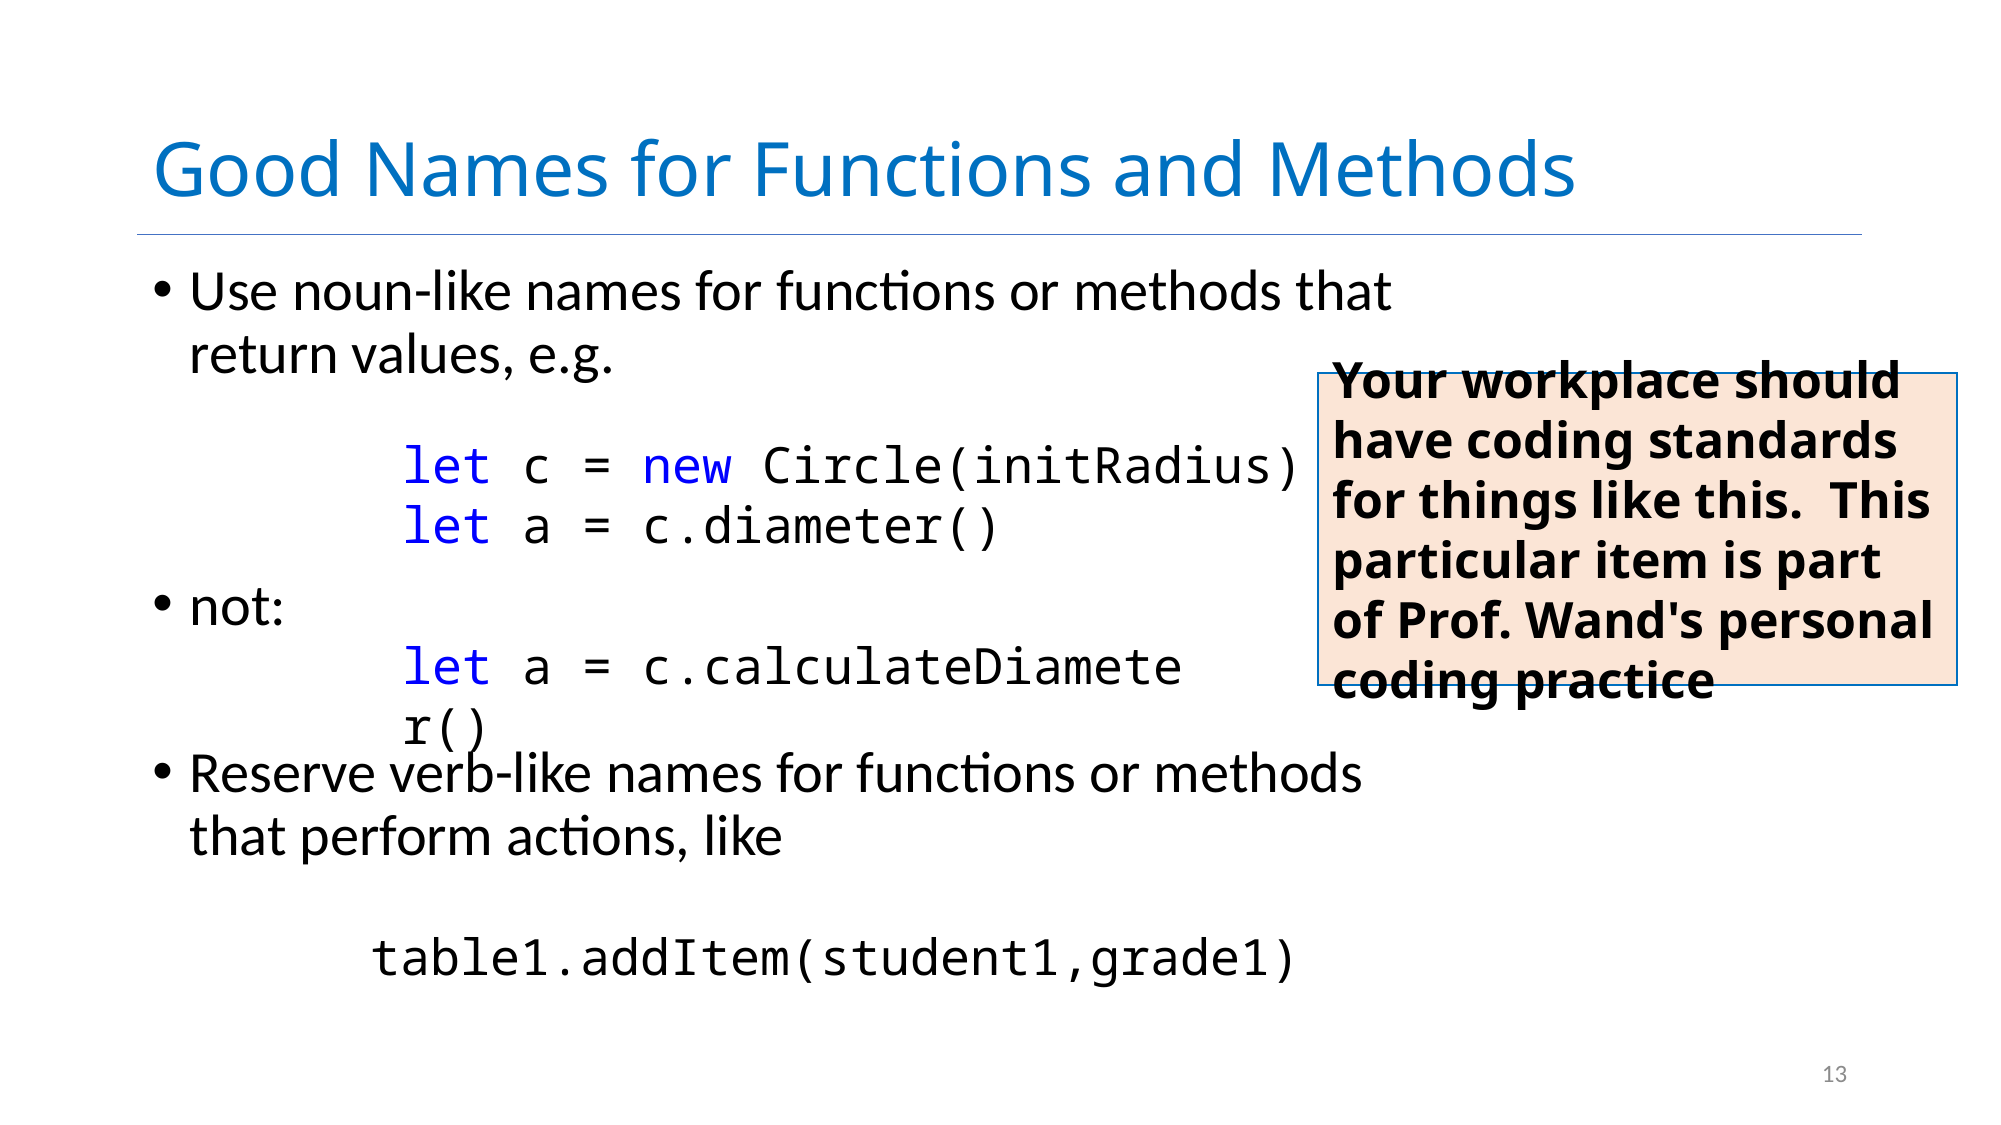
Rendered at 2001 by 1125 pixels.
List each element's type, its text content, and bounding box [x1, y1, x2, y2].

slide_number 13 [1412, 1042, 1863, 1103]
text_box Your workplace should have coding standards for things like this. This particular item is part of Prof. Wand's personal coding practice [1317, 372, 1958, 686]
list Use noun-like names for functions or methods that return values, e.g. not: Reserve verb-like names for functions or methods that perform actions, like [137, 252, 1432, 967]
text_box table1.addItem(student1,grade1) [355, 918, 1315, 994]
text_box let c = new Circle(initRadius) let a = c.diameter() [388, 425, 1317, 561]
text_box let a = c.calculateDiameter() [388, 626, 1221, 762]
title Good Names for Functions and Methods [137, 3, 1863, 221]
